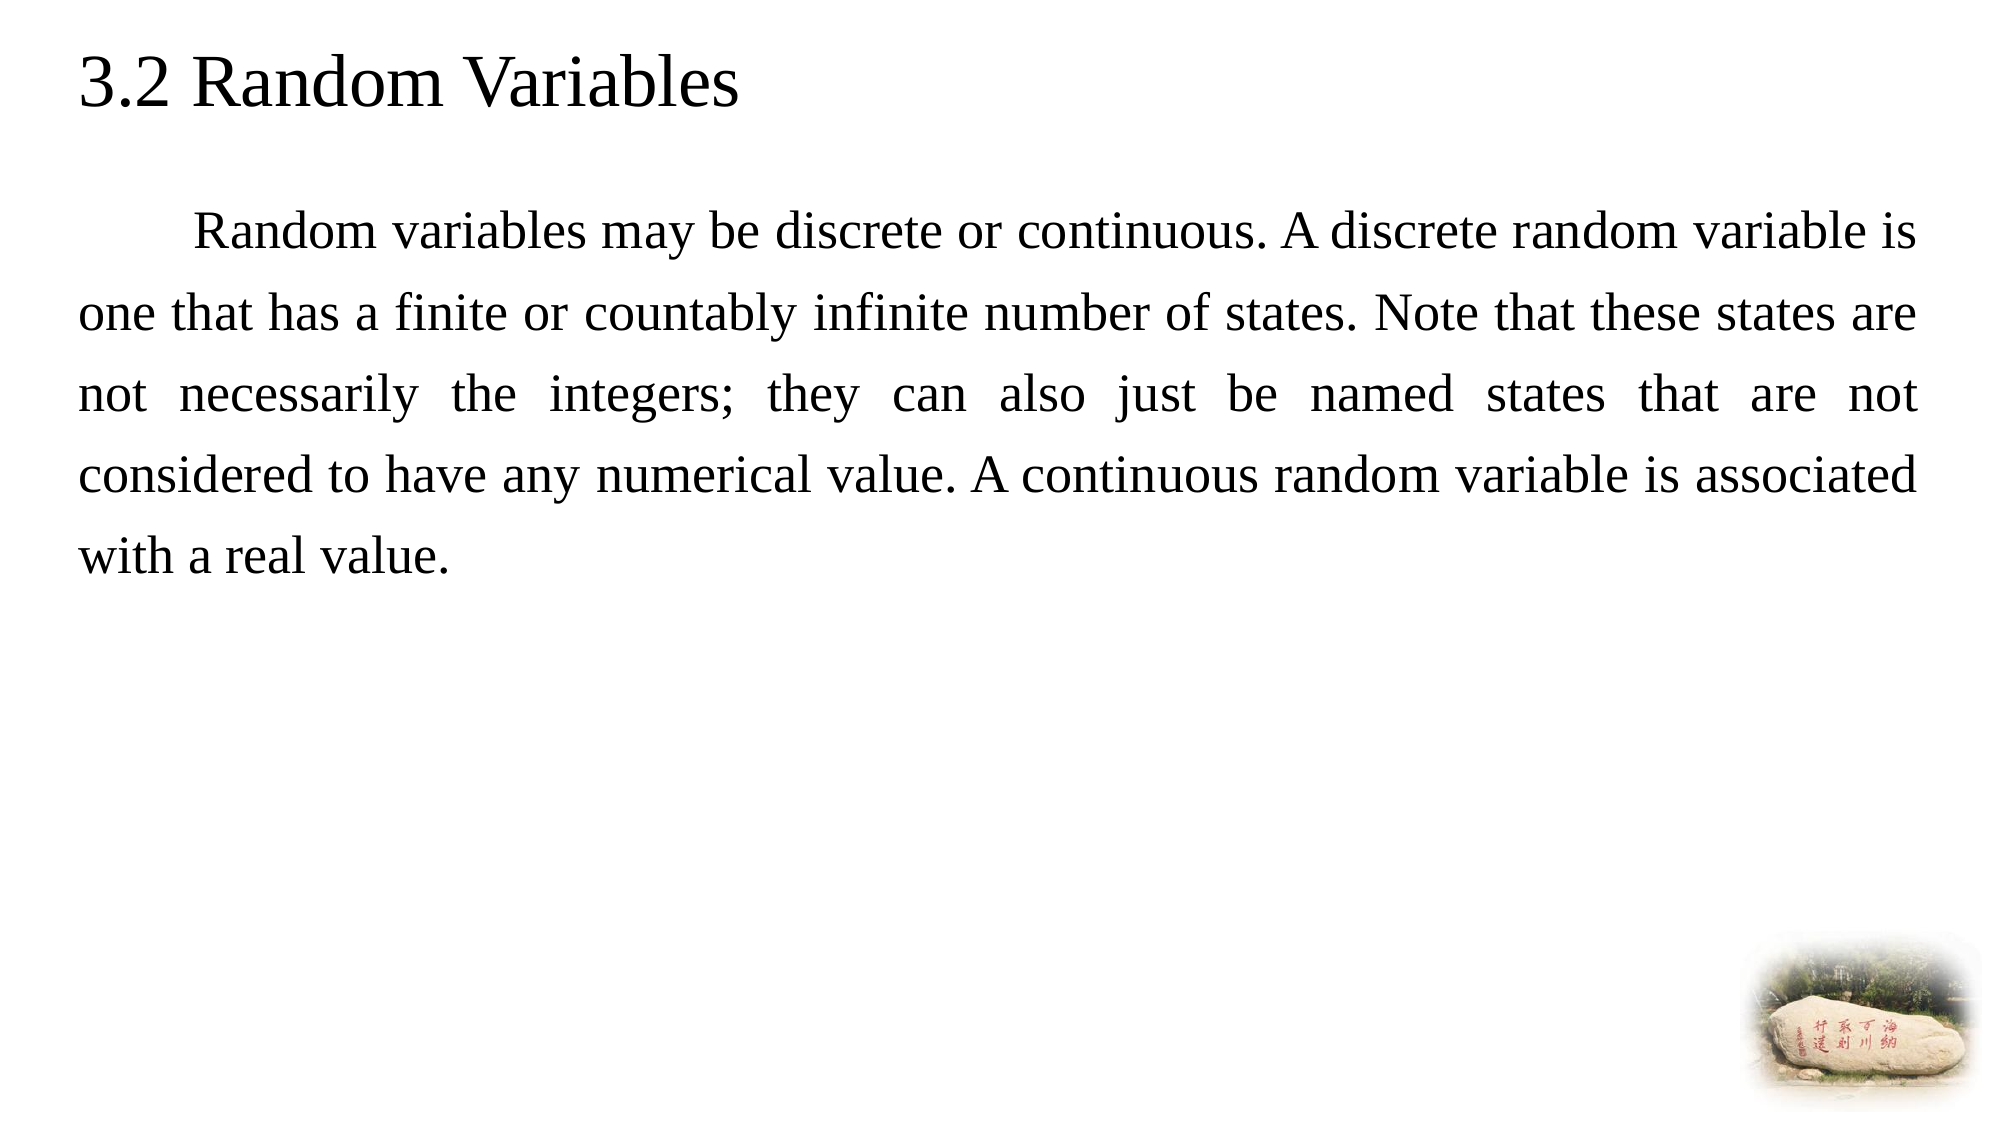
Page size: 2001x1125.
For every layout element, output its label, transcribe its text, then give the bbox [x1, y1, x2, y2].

picture [1740, 927, 1985, 1112]
title 3.2 Random Variables [63, 21, 1789, 142]
list Random variables may be discrete or continuous. A discrete random variable is one that has a finite or countably infinite number of states. Note that these states are not necessarily the integers; they can also just be named states that are not considered to have any numerical value. A continuous random variable is associated with a real value. [63, 171, 1936, 1073]
